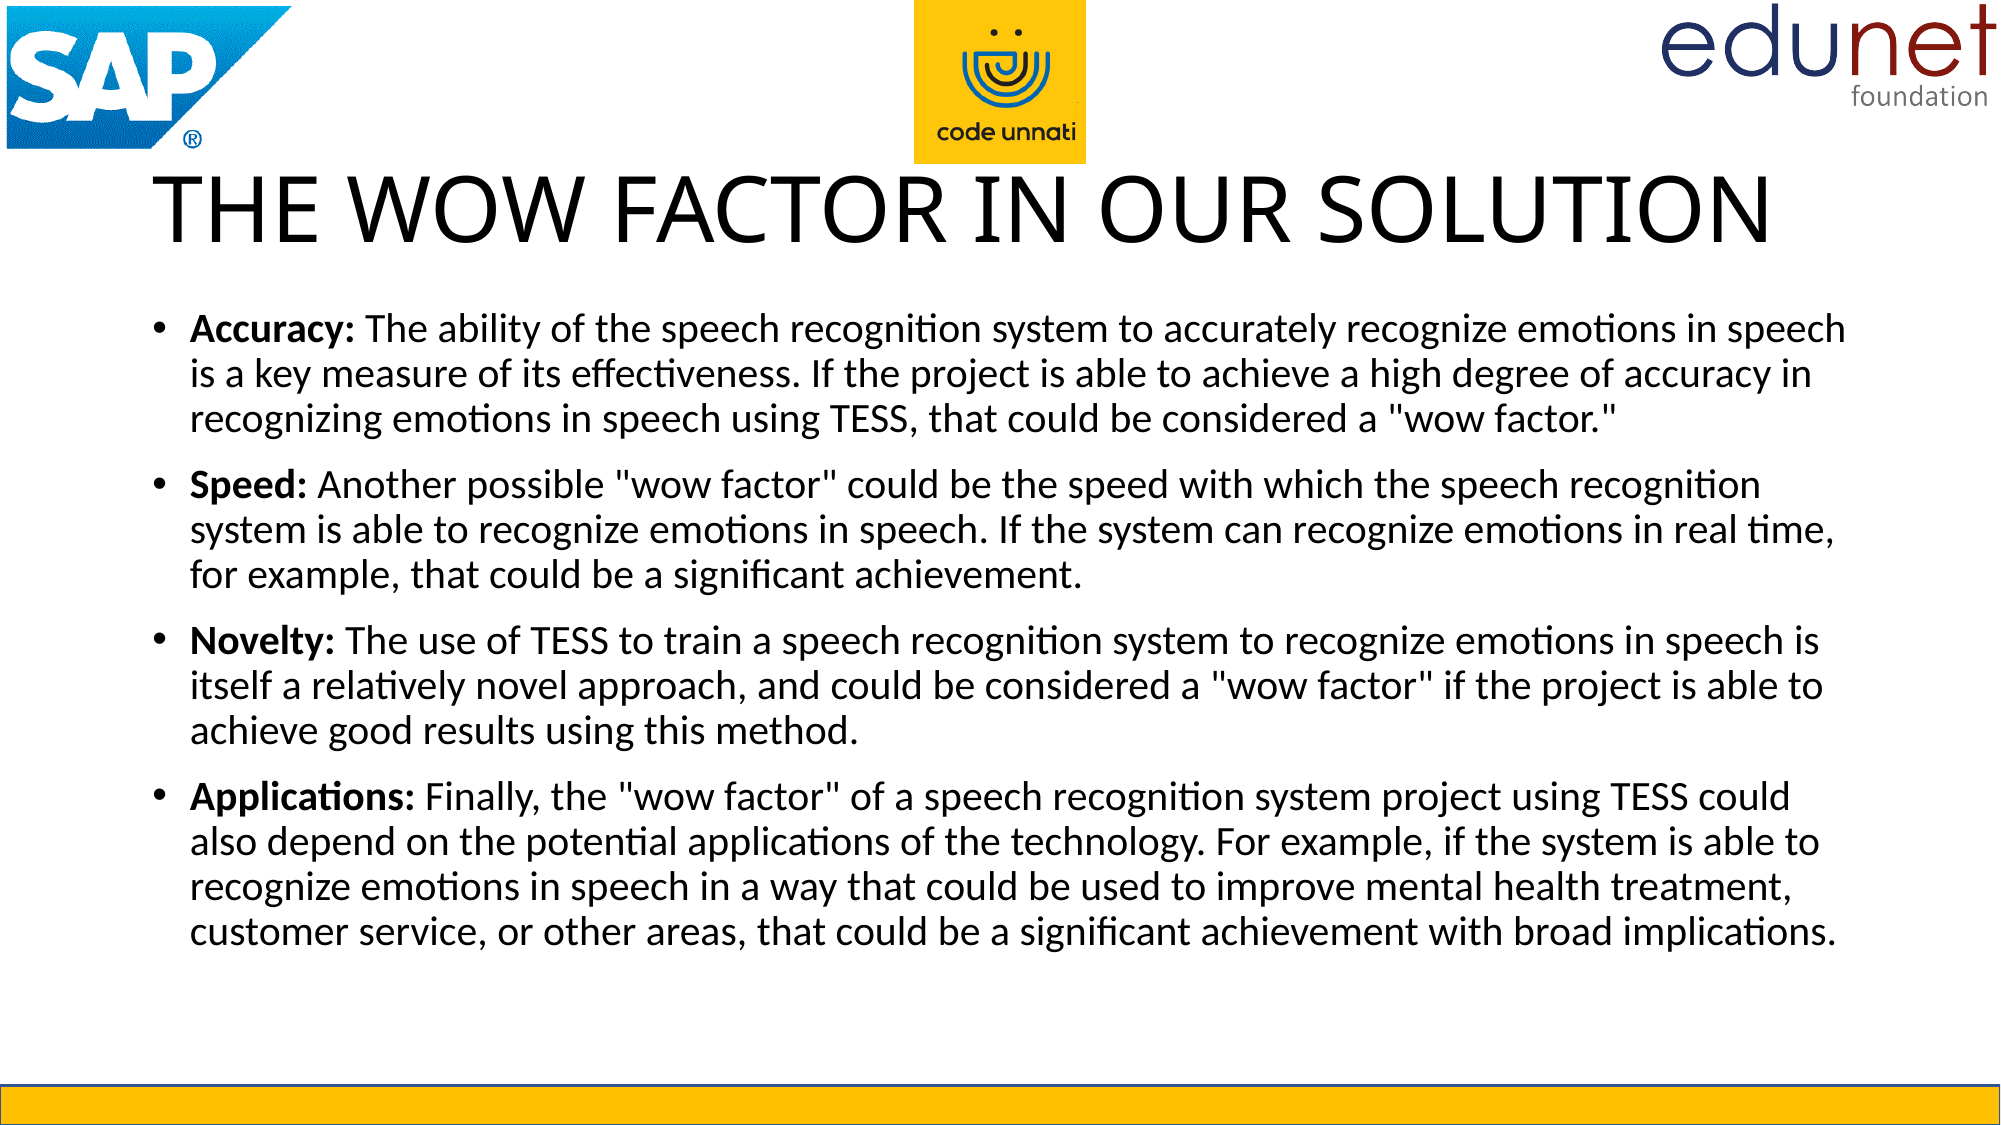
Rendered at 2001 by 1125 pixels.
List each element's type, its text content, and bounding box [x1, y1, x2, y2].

picture [1654, 0, 2000, 113]
list Accuracy: The ability of the speech recognition system to accurately recognize emotions in speech is a key measure of its effectiveness. If the project is able to achieve a high degree of accuracy in recognizing emotions in speech using TESS, that could be considered a "wow factor." Speed: Another possible "wow factor" could be the speed with which the speech recognition system is able to recognize emotions in speech. If the system can recognize emotions in real time, for example, that could be a significant achievement. Novelty: The use of TESS to train a speech recognition system to recognize emotions in speech is itself a relatively novel approach, and could be considered a "wow factor" if the project is able to achieve good results using this method. Applications: Finally, the "wow factor" of a speech recognition system project using TESS could also depend on the potential applications of the technology. For example, if the system is able to recognize emotions in speech in a way that could be used to improve mental health treatment, customer service, or other areas, that could be a significant achievement with broad implications. [137, 299, 1863, 1014]
picture [914, 0, 1086, 155]
picture [0, 0, 339, 157]
title THE WOW FACTOR IN OUR SOLUTION [137, 155, 1863, 272]
